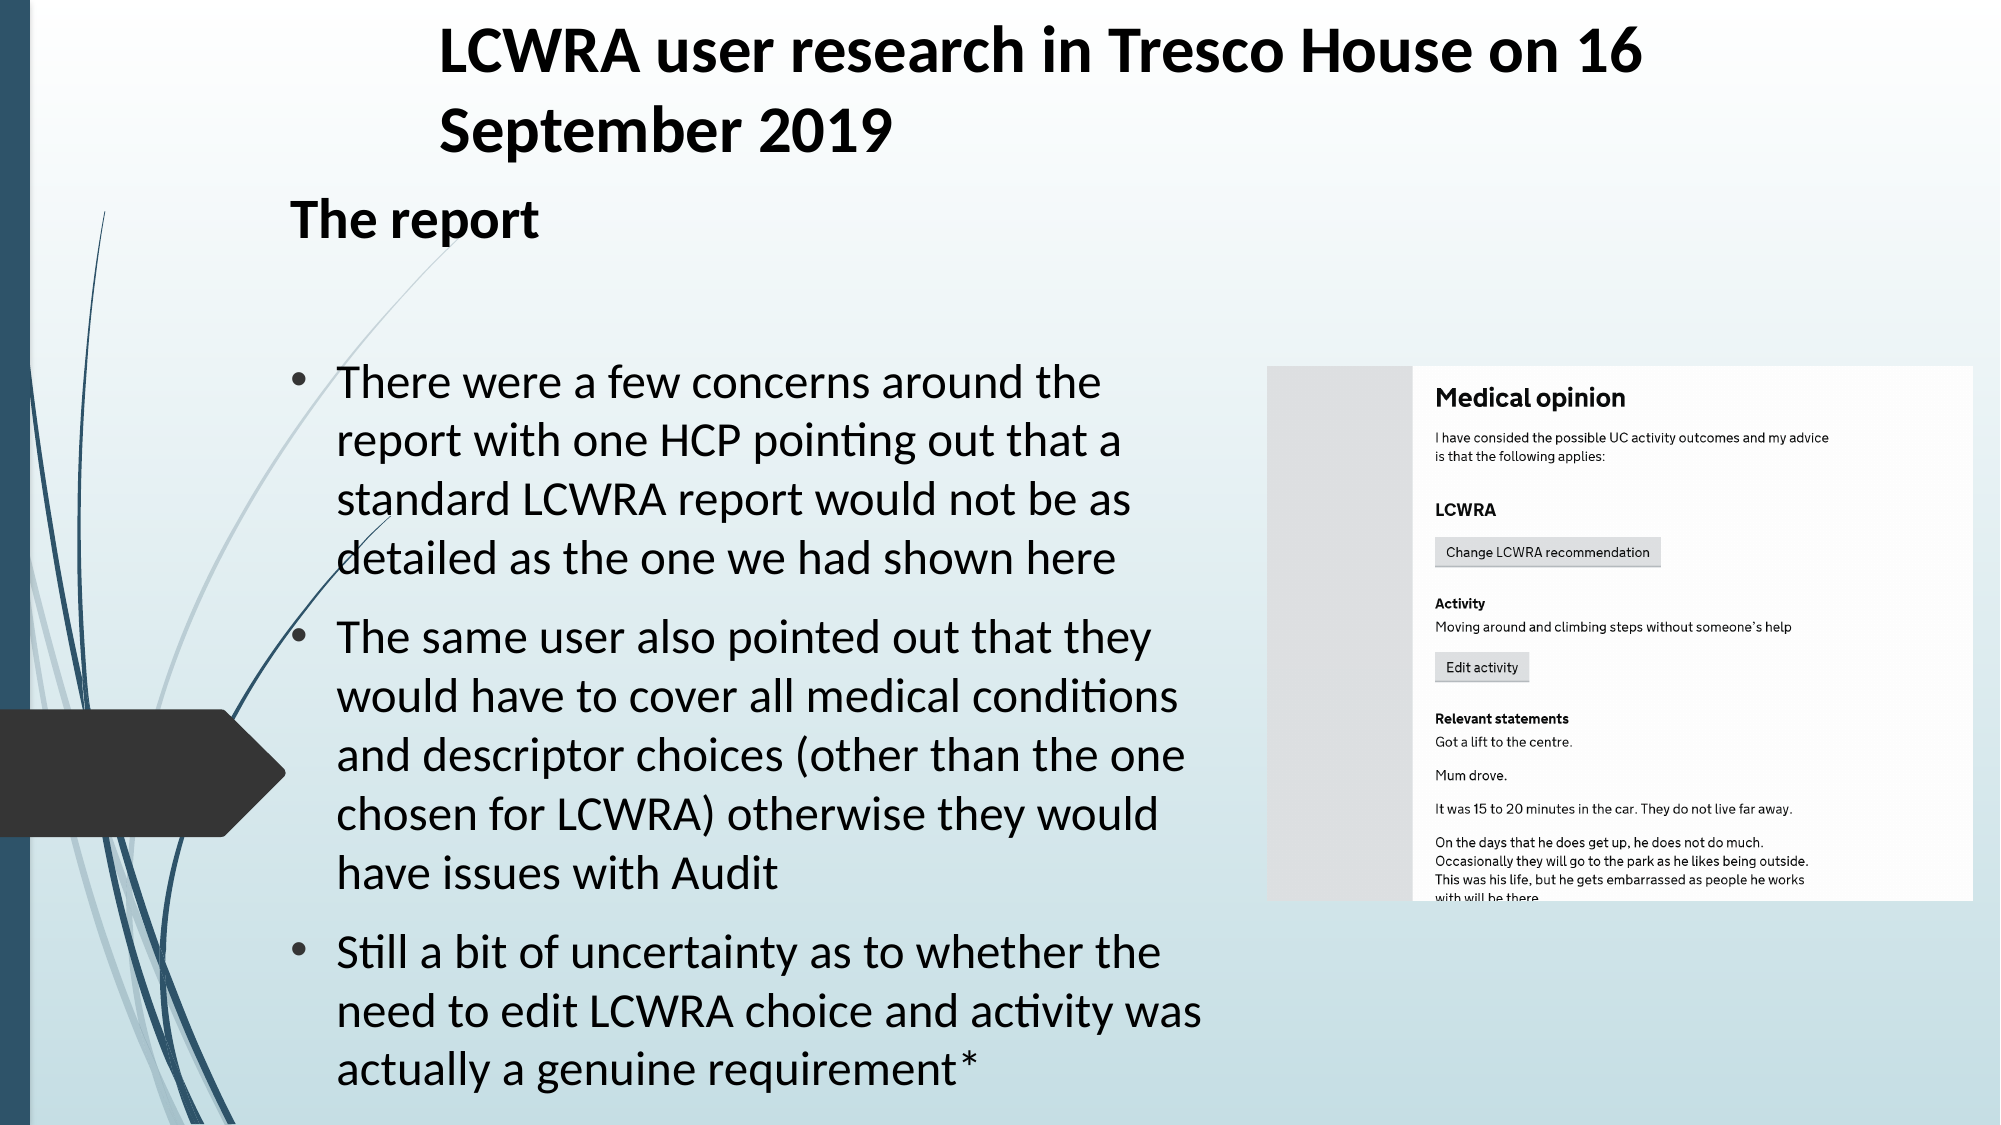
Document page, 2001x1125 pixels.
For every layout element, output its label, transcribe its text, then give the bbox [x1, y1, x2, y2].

subtitle The report There were a few concerns around the report with one HCP pointing out that a standard LCWRA report would not be as detailed as the one we had shown here The same user also pointed out that they would have to cover all medical conditions and descriptor choices (other than the one chosen for LCWRA) otherwise they would have issues with Audit Still a bit of uncertainty as to whether the need to edit LCWRA choice and activity was actually a genuine requirement* [275, 173, 1240, 1108]
picture [1267, 366, 1974, 902]
title LCWRA user research in Tresco House on 16 September 2019 [424, 11, 1888, 174]
